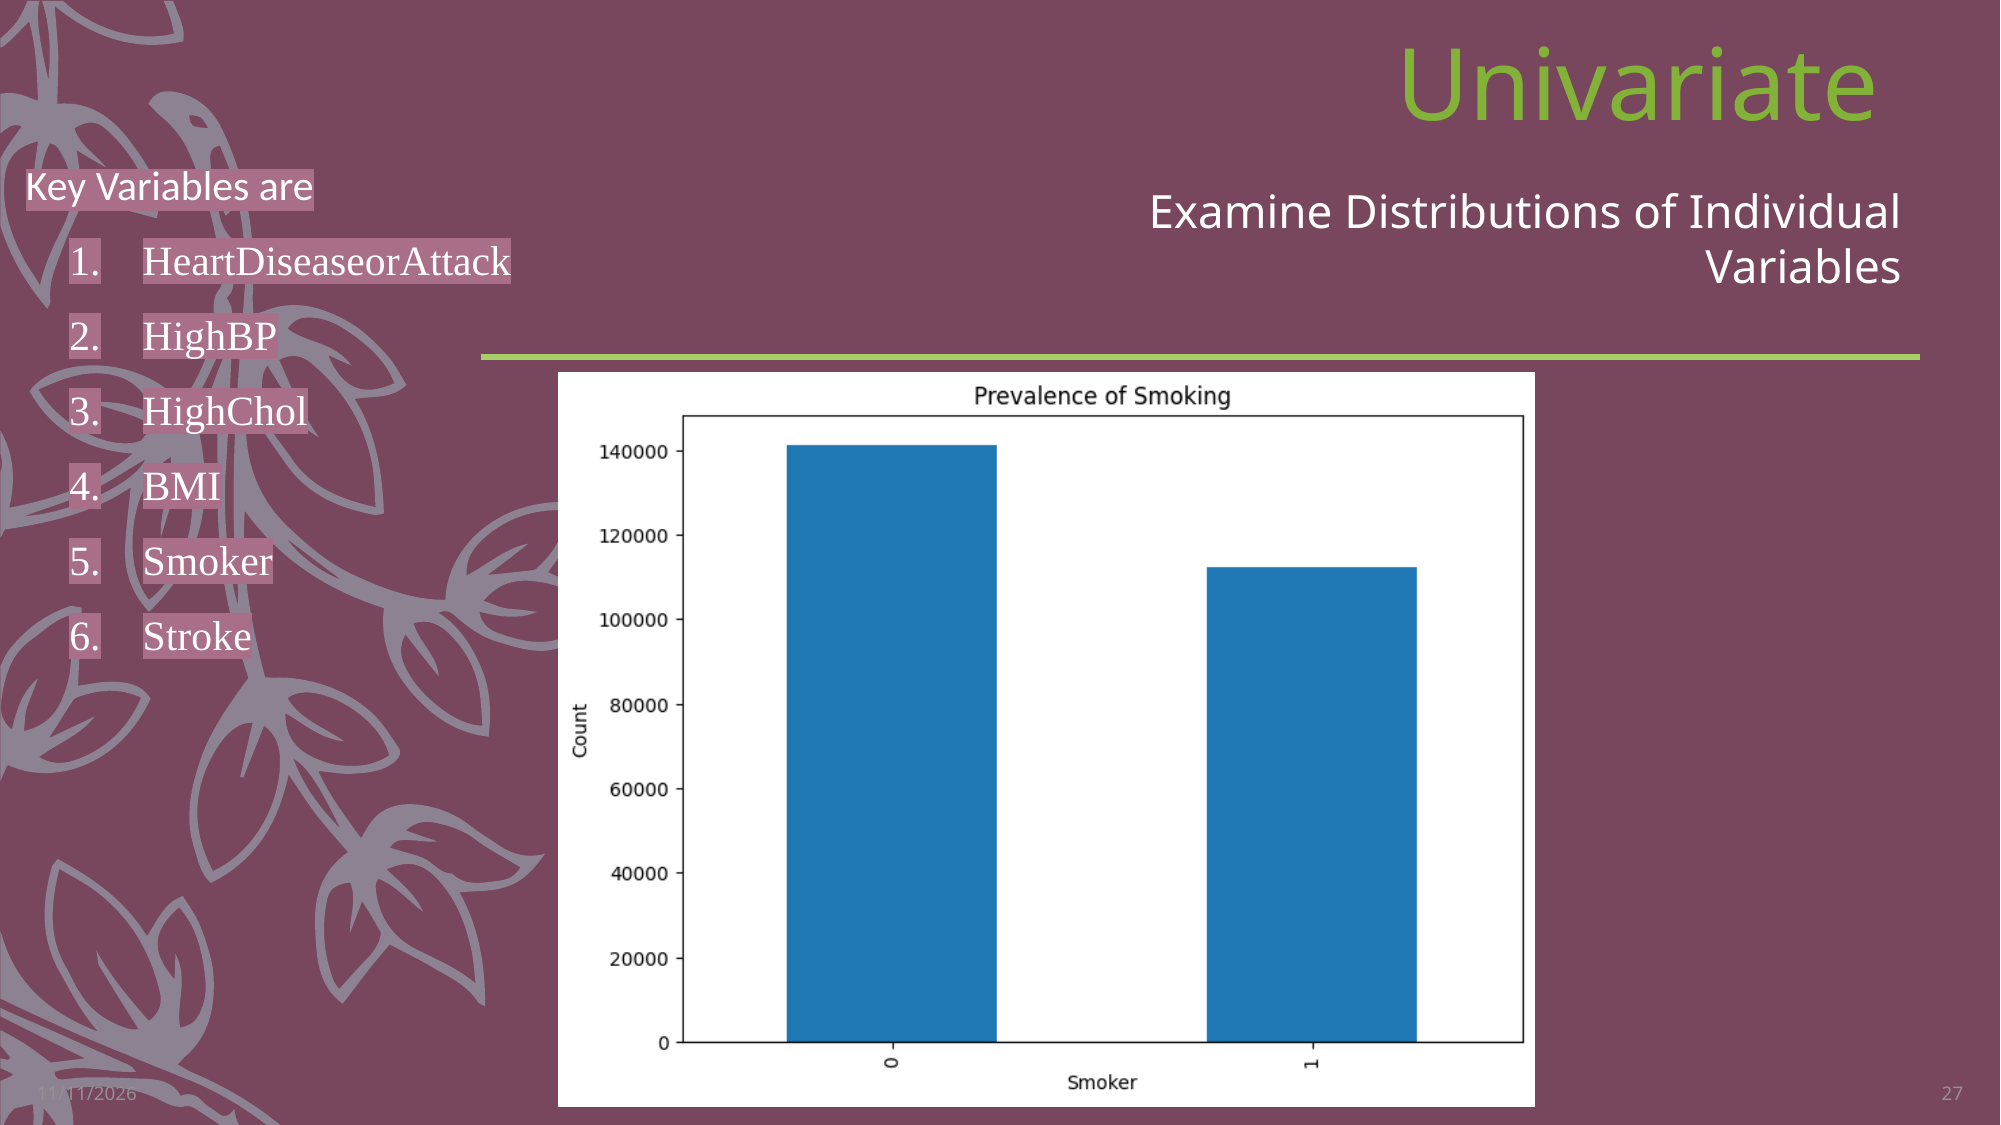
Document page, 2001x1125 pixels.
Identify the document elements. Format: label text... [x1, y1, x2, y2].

picture [558, 372, 1535, 1107]
text_box Examine Distributions of Individual Variables [999, 175, 1917, 301]
title Univariate [1381, 17, 1960, 235]
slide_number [21, 1064, 472, 1124]
slide_number 27 [1528, 1064, 1979, 1124]
text_box Key Variables are HeartDiseaseorAttack HighBP HighChol BMI Smoker Stroke [11, 126, 559, 741]
